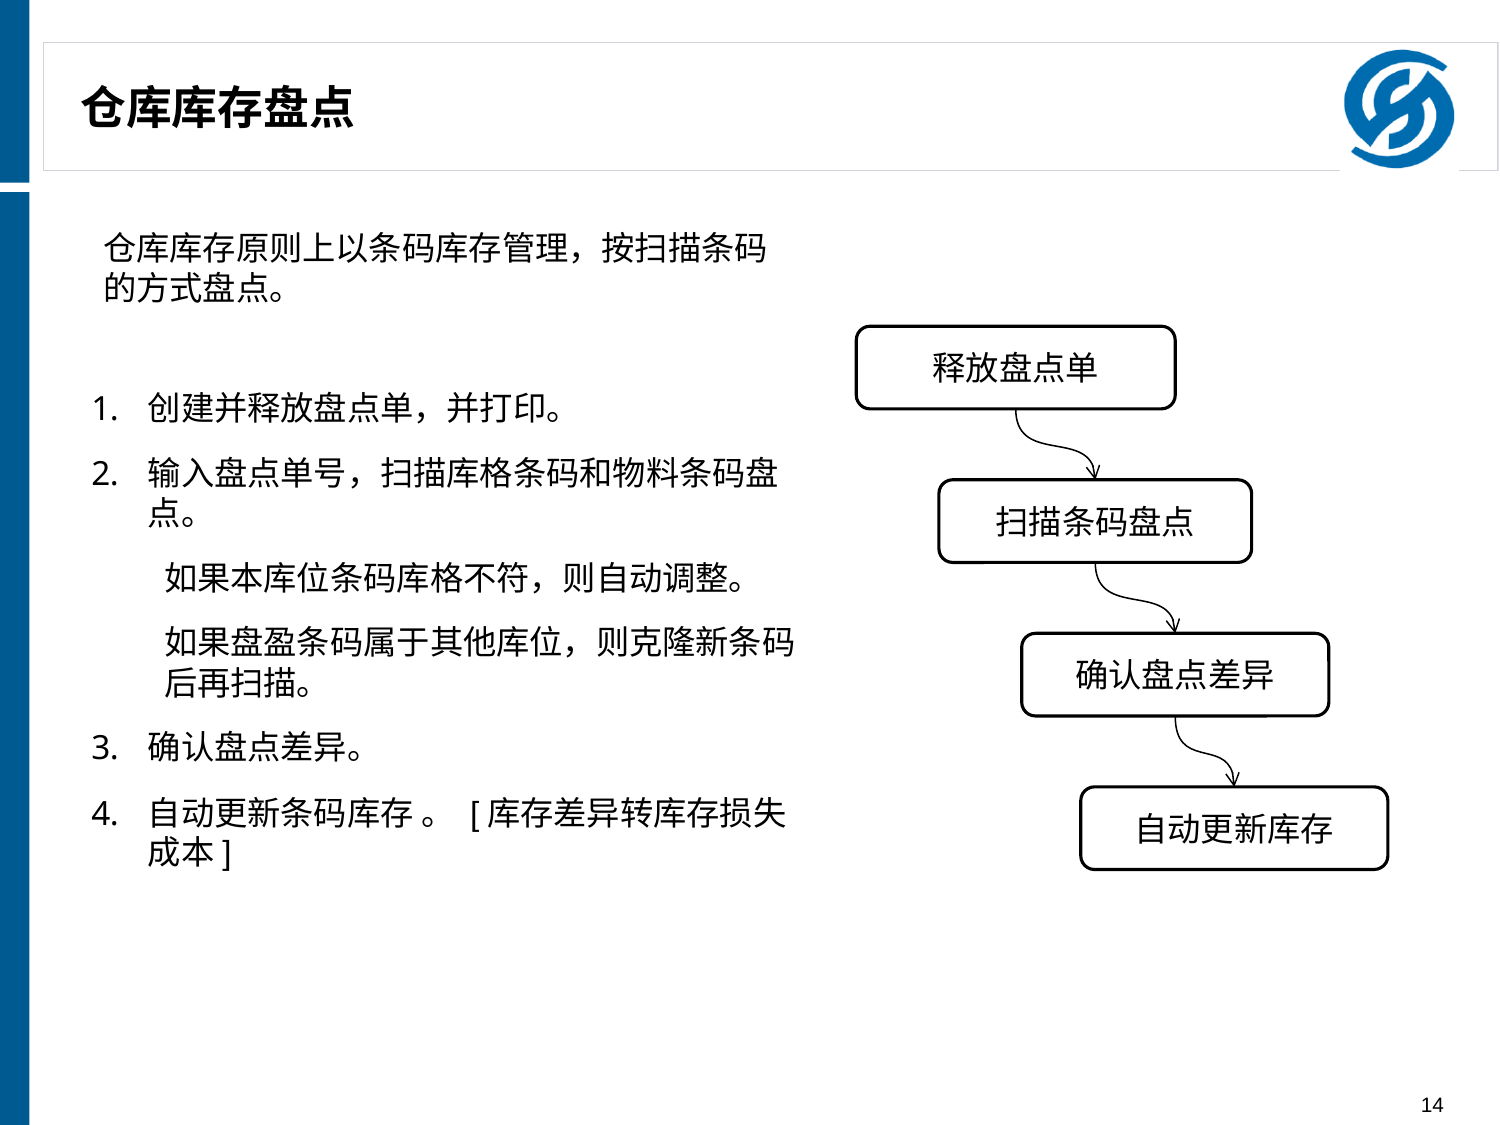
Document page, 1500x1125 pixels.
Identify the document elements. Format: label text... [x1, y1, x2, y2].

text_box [1099, 557, 1171, 639]
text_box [1019, 404, 1092, 485]
text_box 仓库库存原则上以条码库存管理，按扫描条码的方式盘点。 [88, 219, 786, 315]
text_box 创建并释放盘点单，并打印。 输入盘点单号，扫描库格条码和物料条码盘点。 如果本库位条码库格不符，则自动调整。 如果盘盈条码属于其他库位，则克隆新条码后再扫描。 确认盘点差异。 自动更新条码库存 。 [库存差异转库存损失成本] [76, 397, 821, 969]
title 仓库库存盘点 [65, 46, 1011, 166]
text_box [1169, 721, 1241, 782]
text_box 释放盘点单 [856, 326, 1176, 409]
text_box 自动更新库存 [1080, 786, 1388, 870]
slide_number 14 [1317, 1089, 1460, 1118]
text_box 扫描条码盘点 [938, 479, 1252, 563]
text_box 确认盘点差异 [1021, 633, 1329, 716]
picture [1340, 47, 1459, 171]
